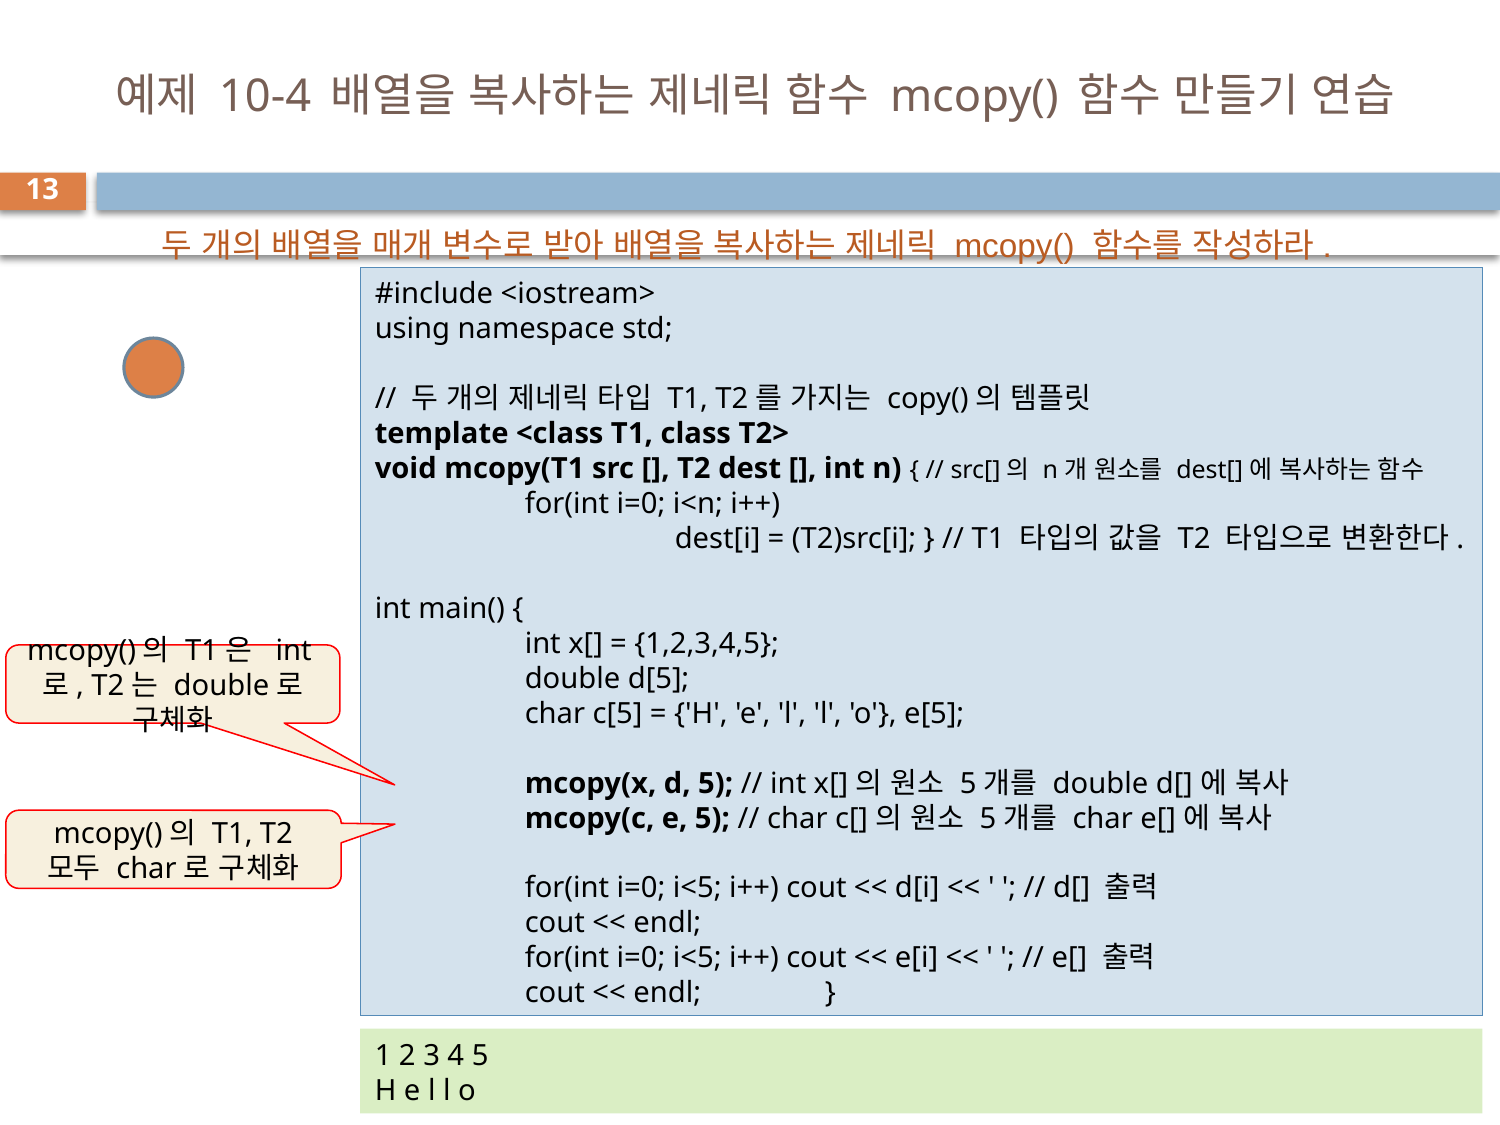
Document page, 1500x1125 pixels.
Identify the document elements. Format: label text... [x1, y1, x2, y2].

text_box mcopy()의 T1은 int로, T2는 double로 구체화 [4, 643, 397, 787]
text_box 1 2 3 4 5 H e l l o [360, 1028, 1483, 1114]
text_box #include <iostream> using namespace std; // 두 개의 제네릭 타입 T1, T2를 가지는 copy()의 템플릿 template <class T1, class T2> void mcopy(T1 src [], T2 dest [], int n) { // src[]의 n개 원소를 dest[]에 복사하는 함수 for(int i=0; i<n; i++) dest[i] = (T2)src[i]; } // T1 타입의 값을 T2 타입으로 변환한다. int main() { int x[] = {1,2,3,4,5}; double d[5]; char c[5] = {'H', 'e', 'l', 'l', 'o'}, e[5]; mcopy(x, d, 5); // int x[]의 원소 5개를 double d[]에 복사 mcopy(c, e, 5); // char c[]의 원소 5개를 char e[]에 복사 for(int i=0; i<5; i++) cout << d[i] << ' '; // d[] 출력 cout << endl; for(int i=0; i<5; i++) cout << e[i] << ' '; // e[] 출력 cout << endl; } [360, 267, 1483, 1016]
text_box 두 개의 배열을 매개 변수로 받아 배열을 복사하는 제네릭 mcopy() 함수를 작성하라. [147, 216, 1347, 272]
slide_number 13 [0, 170, 87, 211]
text_box [122, 336, 185, 399]
title 예제 10-4 배열을 복사하는 제네릭 함수 mcopy() 함수 만들기 연습 [100, 37, 1438, 149]
text_box mcopy()의 T1, T2 모두 char로 구체화 [4, 808, 397, 890]
